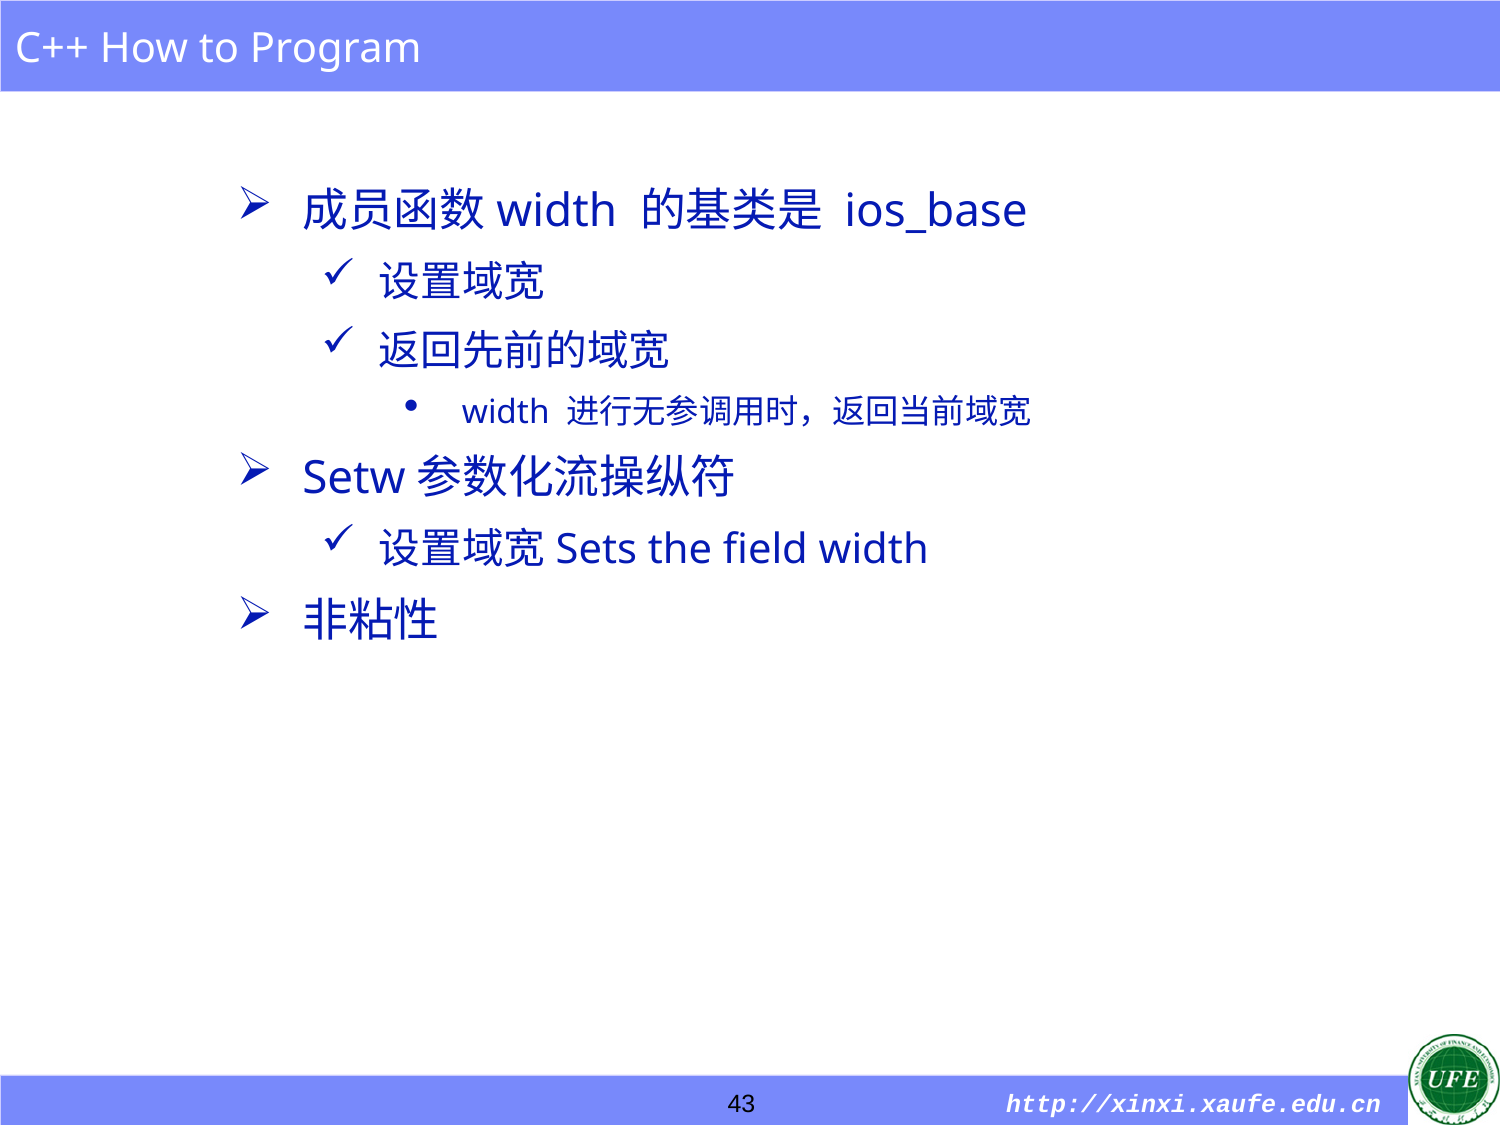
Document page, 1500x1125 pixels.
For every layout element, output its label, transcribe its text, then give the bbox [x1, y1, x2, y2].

slide_number 43 [712, 1080, 775, 1121]
picture [1408, 1034, 1500, 1125]
list 成员函数width 的基类是 ios_base 设置域宽 返回先前的域宽 width 进行无参调用时，返回当前域宽 Setw参数化流操纵符 设置域宽Sets the field width 非粘性 [137, 162, 1450, 691]
